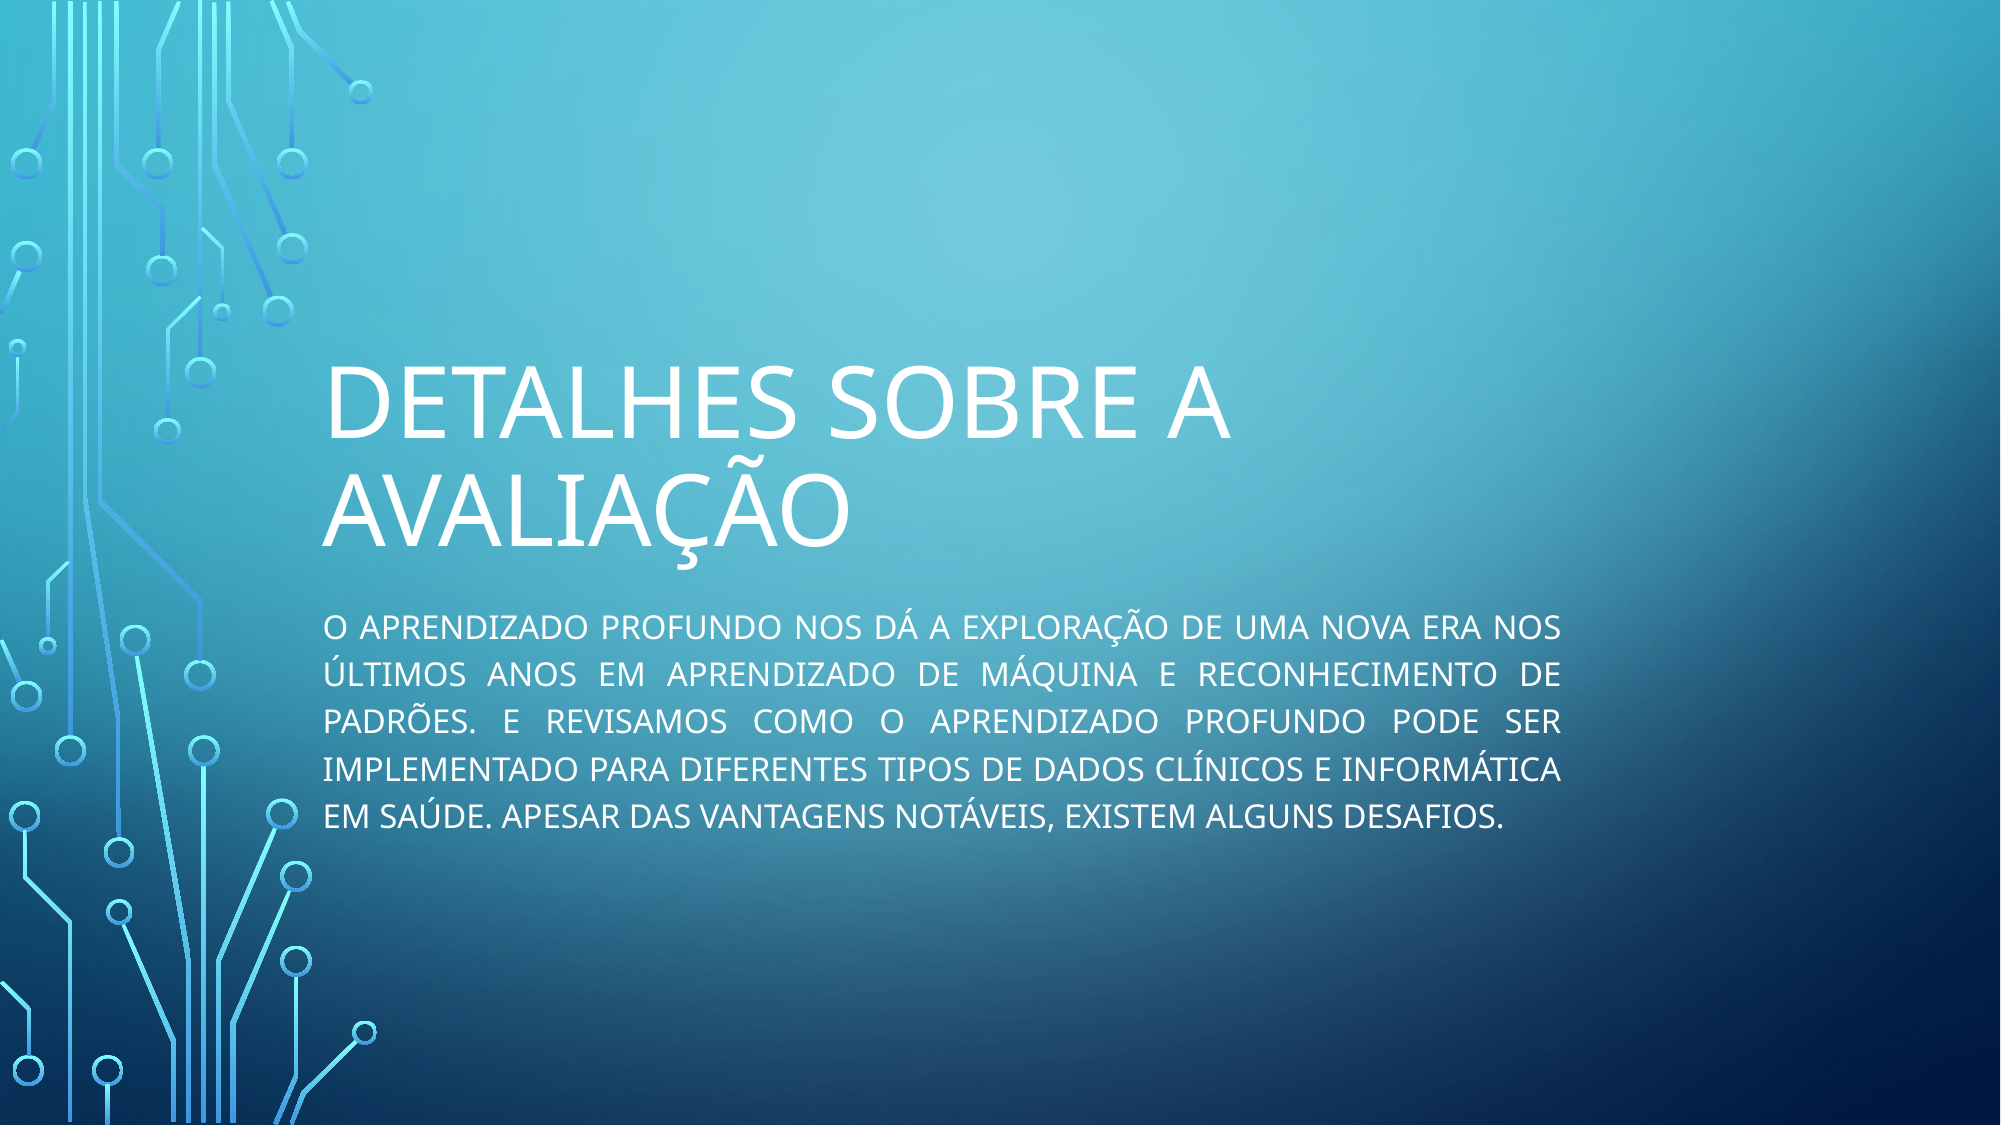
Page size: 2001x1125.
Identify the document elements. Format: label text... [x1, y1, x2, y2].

subtitle O aprendizado profundo nos dá a exploração de uma nova era nos últimos anos em aprendizado de máquina e reconhecimento de padrões. E revisamos como o aprendizado profundo pode ser implementado para diferentes tipos de dados clínicos e informática em saúde. Apesar das vantagens notáveis, existem alguns desafios. [307, 590, 1579, 894]
title detalhes sobre a avaliação [307, 184, 1750, 576]
